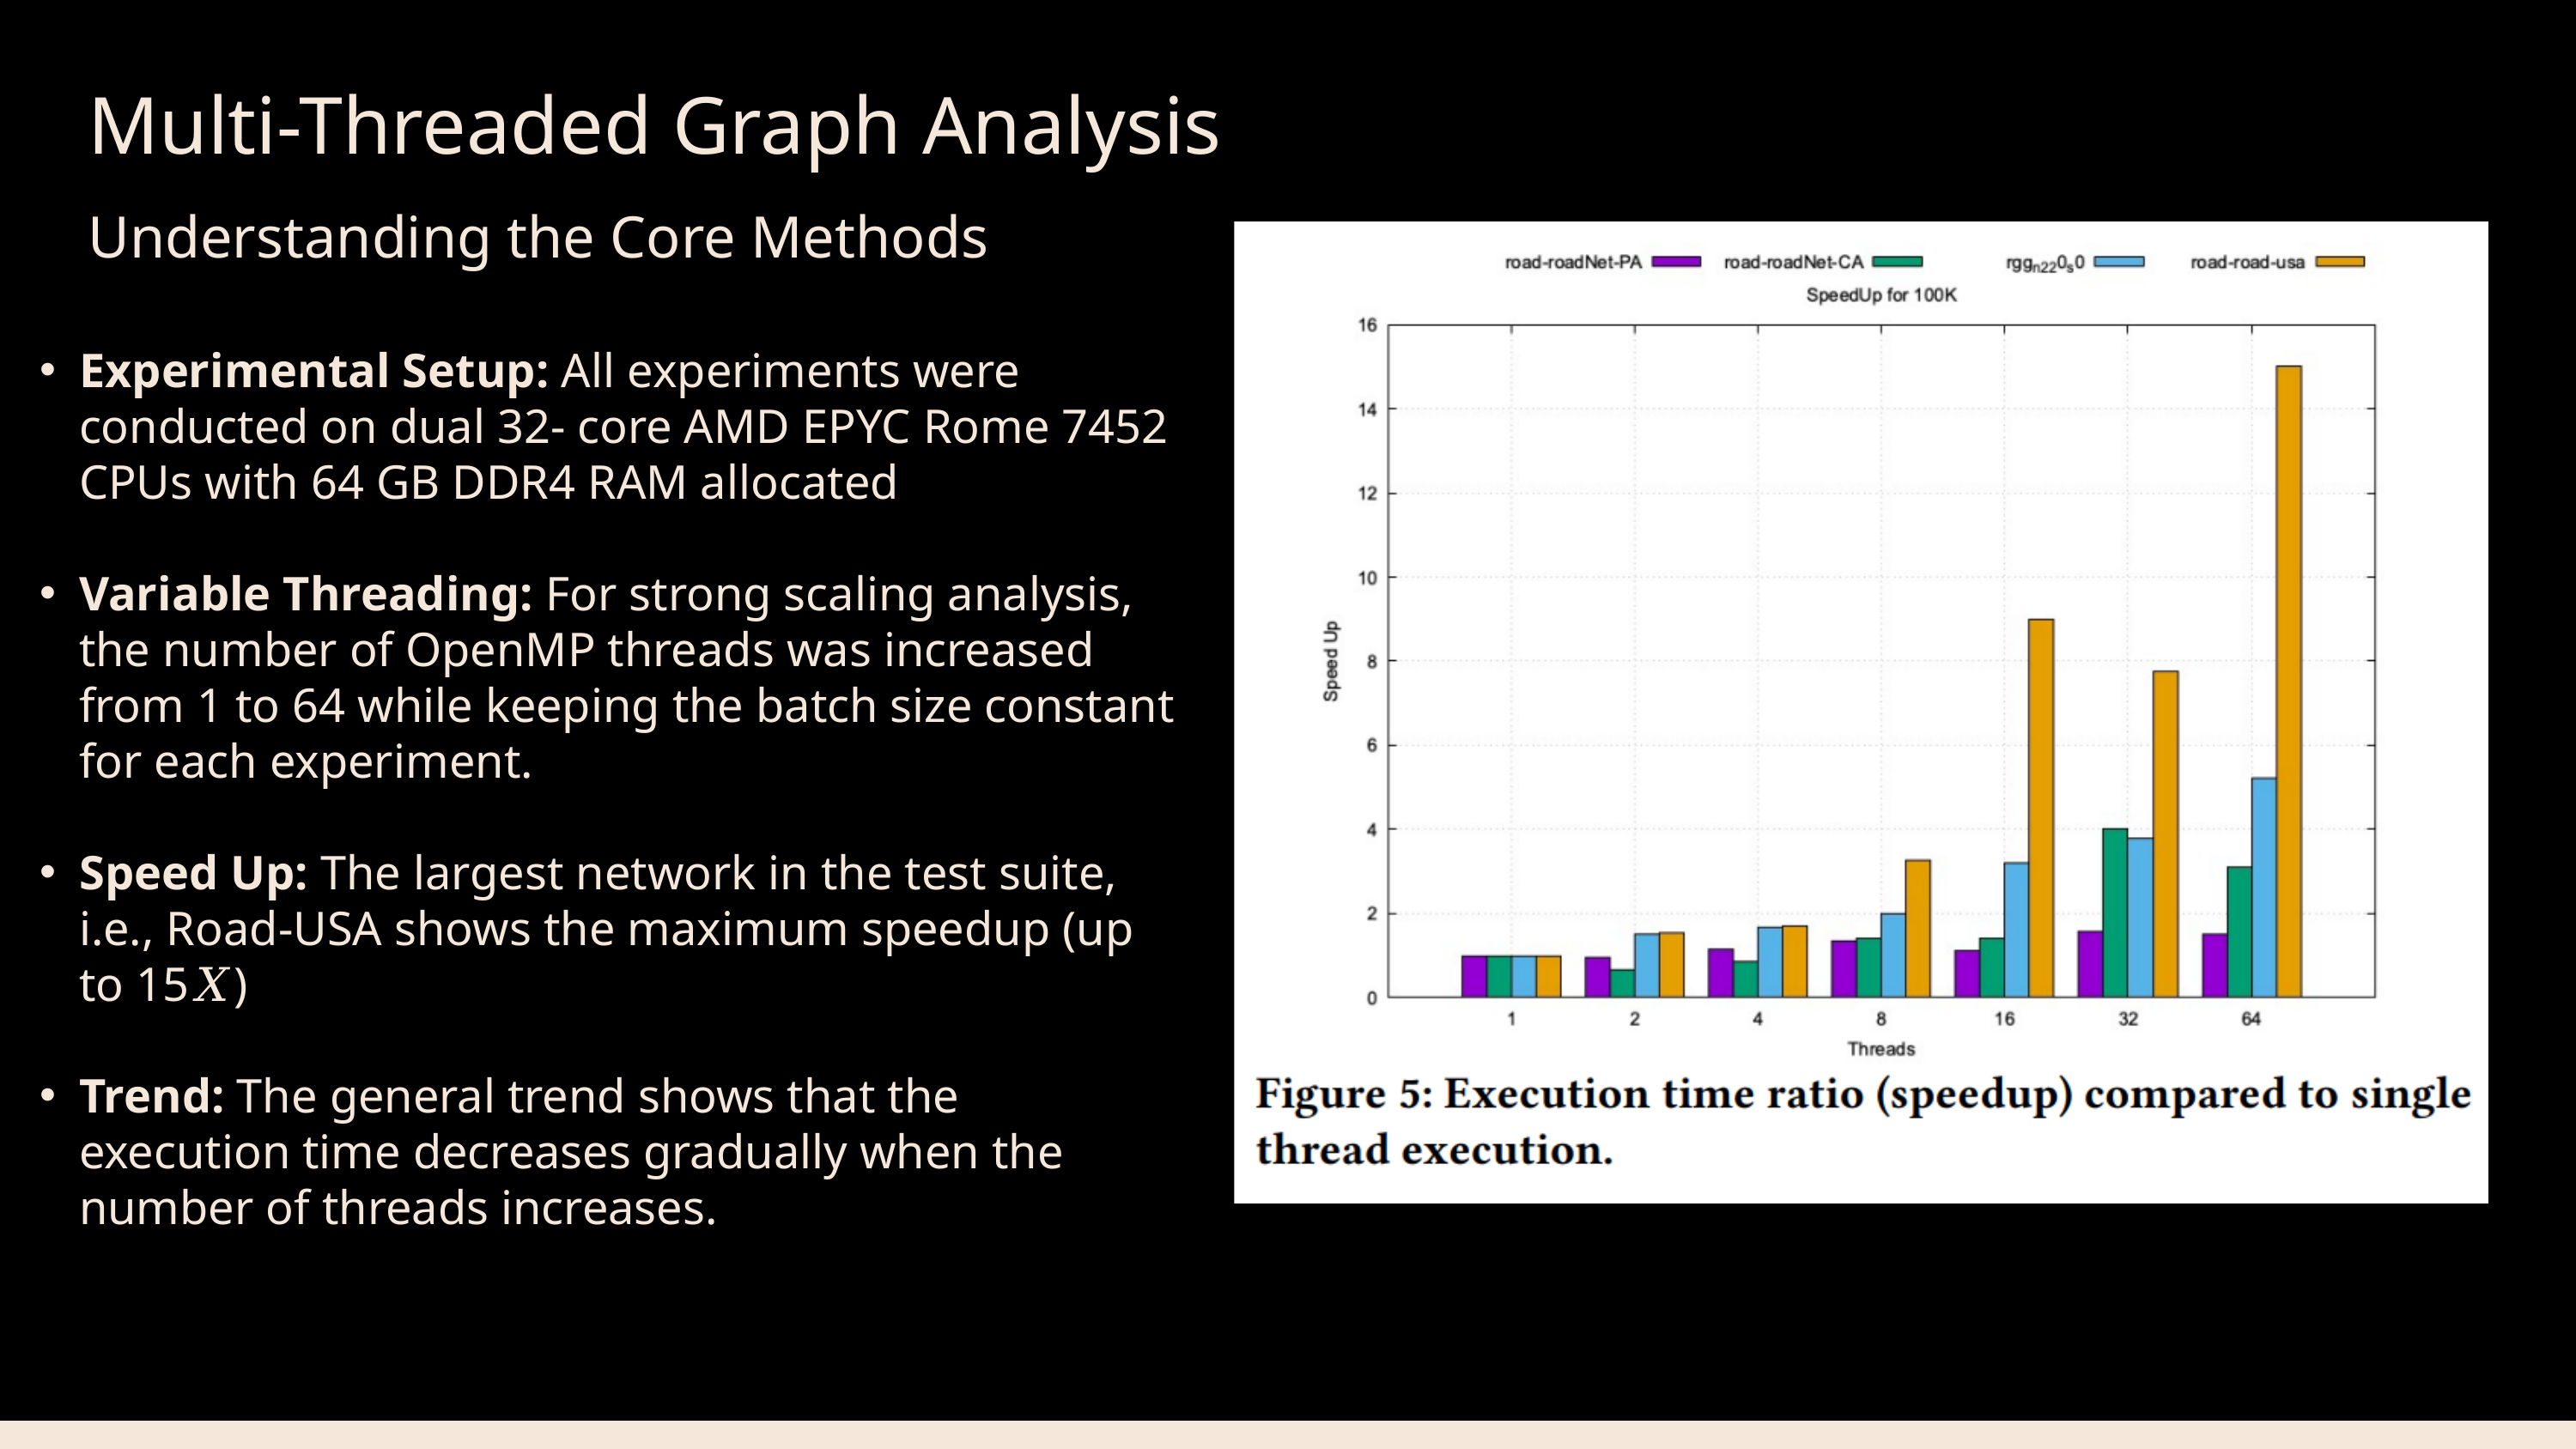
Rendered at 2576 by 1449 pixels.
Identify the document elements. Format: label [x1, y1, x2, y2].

text_box [1234, 346, 2488, 1203]
text_box [0, 1421, 2576, 1449]
text_box [88, 21, 2488, 199]
text_box [0, 284, 1182, 1422]
text_box [88, 200, 2488, 337]
